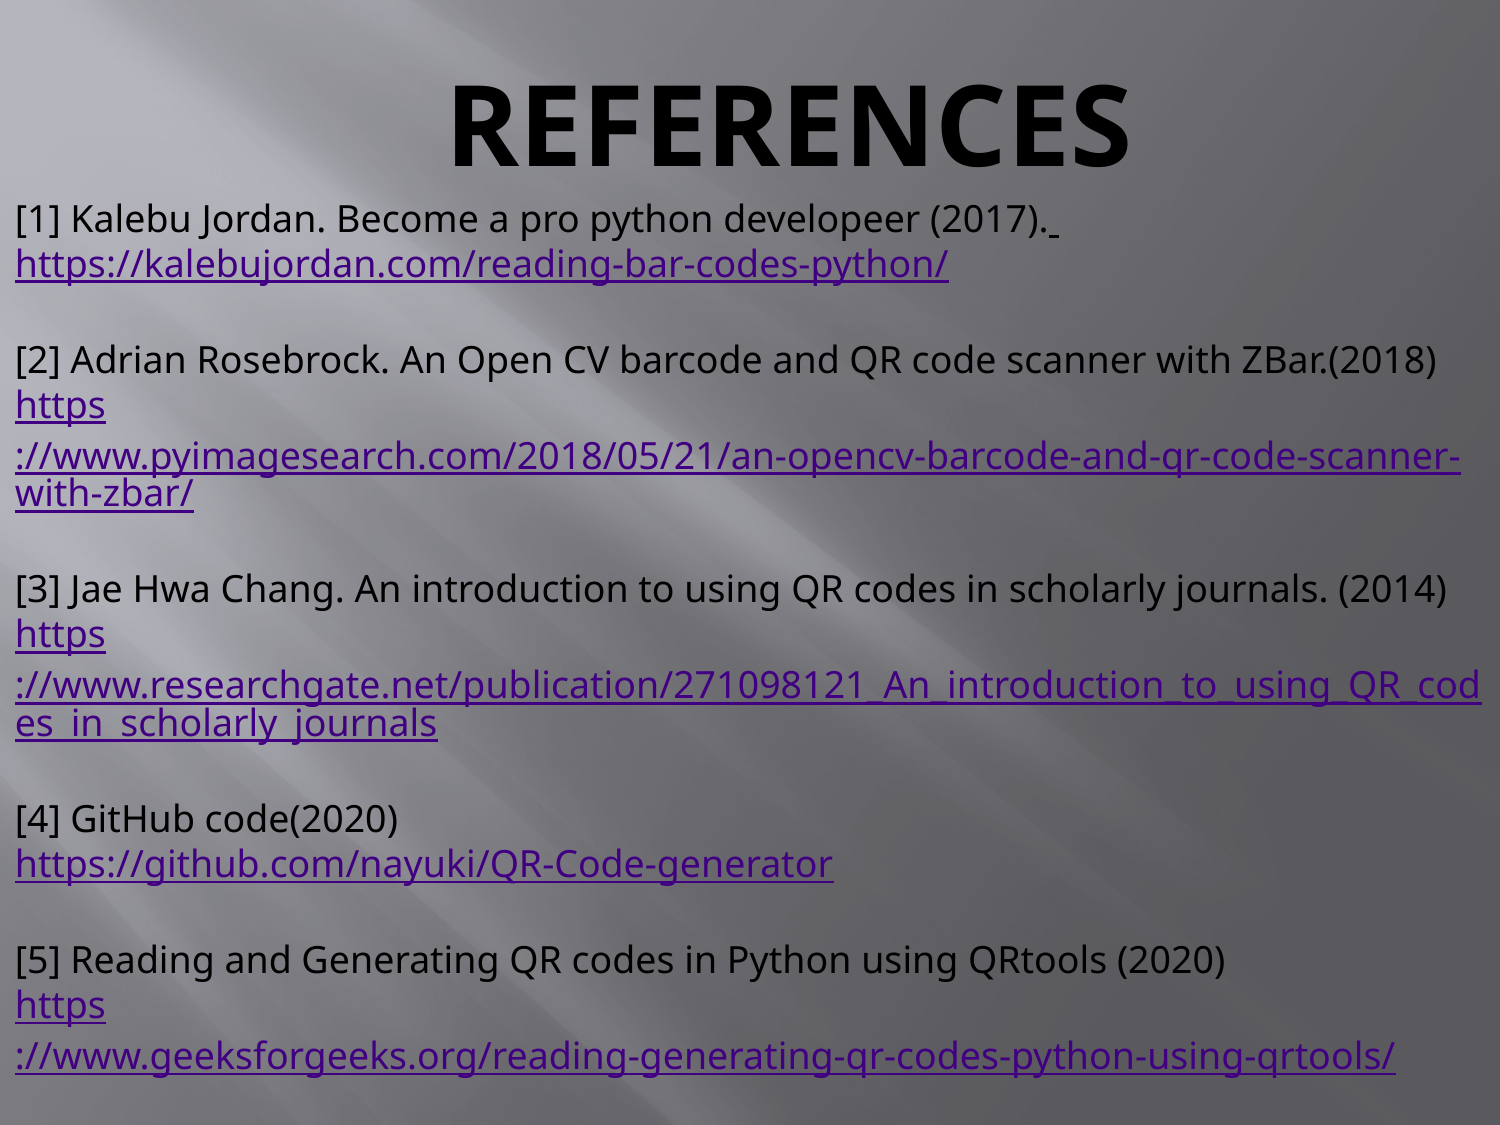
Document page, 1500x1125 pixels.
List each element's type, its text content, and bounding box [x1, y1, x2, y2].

text_box REFERENCES [430, 46, 1148, 187]
text_box [1] Kalebu Jordan. Become a pro python developeer (2017). https://kalebujordan.com/reading-bar-codes-python/ [2] Adrian Rosebrock. An Open CV barcode and QR code scanner with ZBar.(2018) https://www.pyimagesearch.com/2018/05/21/an-opencv-barcode-and-qr-code-scanner-with-zbar/ [3] Jae Hwa Chang. An introduction to using QR codes in scholarly journals. (2014) https://www.researchgate.net/publication/271098121_An_introduction_to_using_QR_codes_in_scholarly_journals [4] GitHub code(2020) https://github.com/nayuki/QR-Code-generator [5] Reading and Generating QR codes in Python using QRtools (2020) https://www.geeksforgeeks.org/reading-generating-qr-codes-python-using-qrtools/ [6] James. How QR codes are built.(2020) https://www.youtube.com/watch?v=142TGhaTMtI [0, 187, 1500, 1125]
